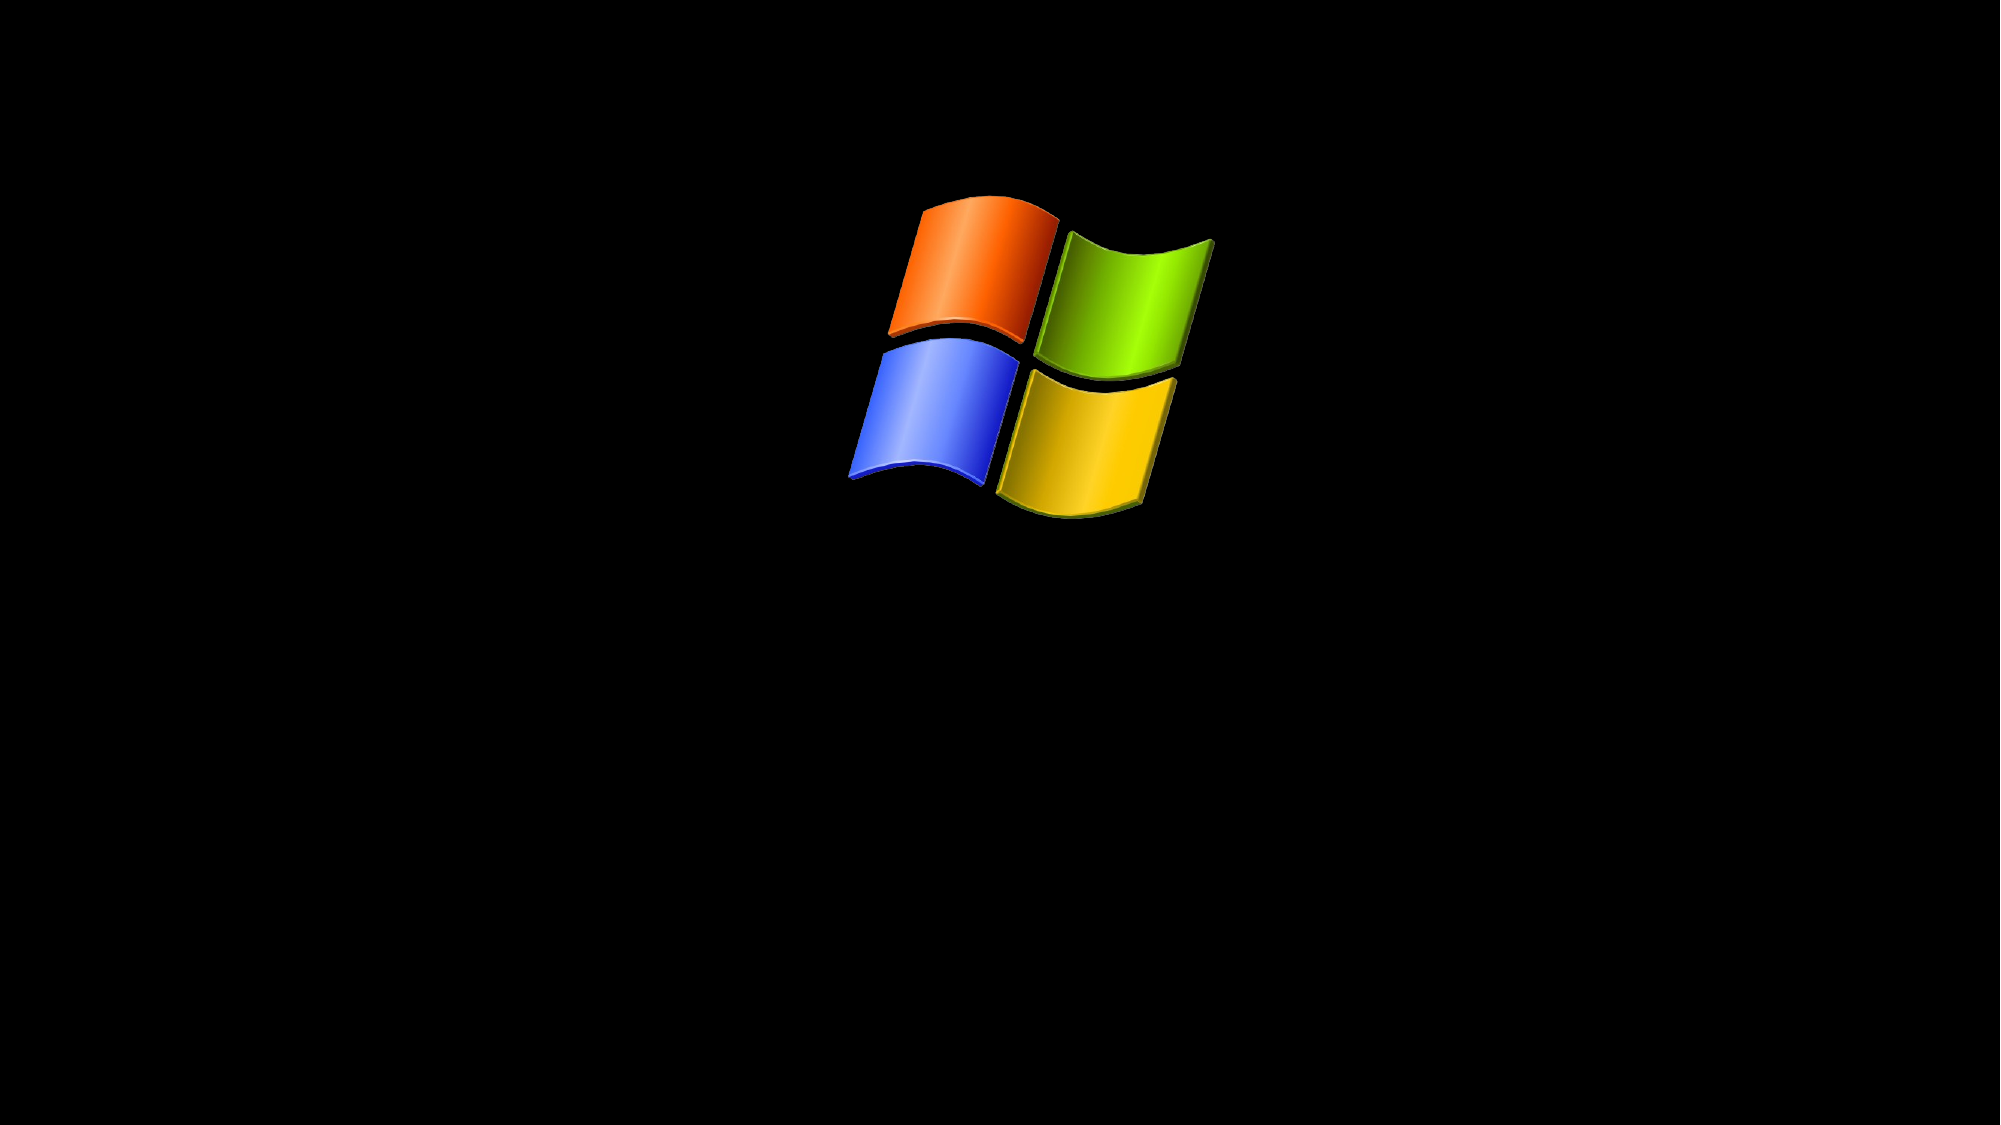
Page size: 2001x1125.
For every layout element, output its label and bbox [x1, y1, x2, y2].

picture [836, 175, 1225, 540]
